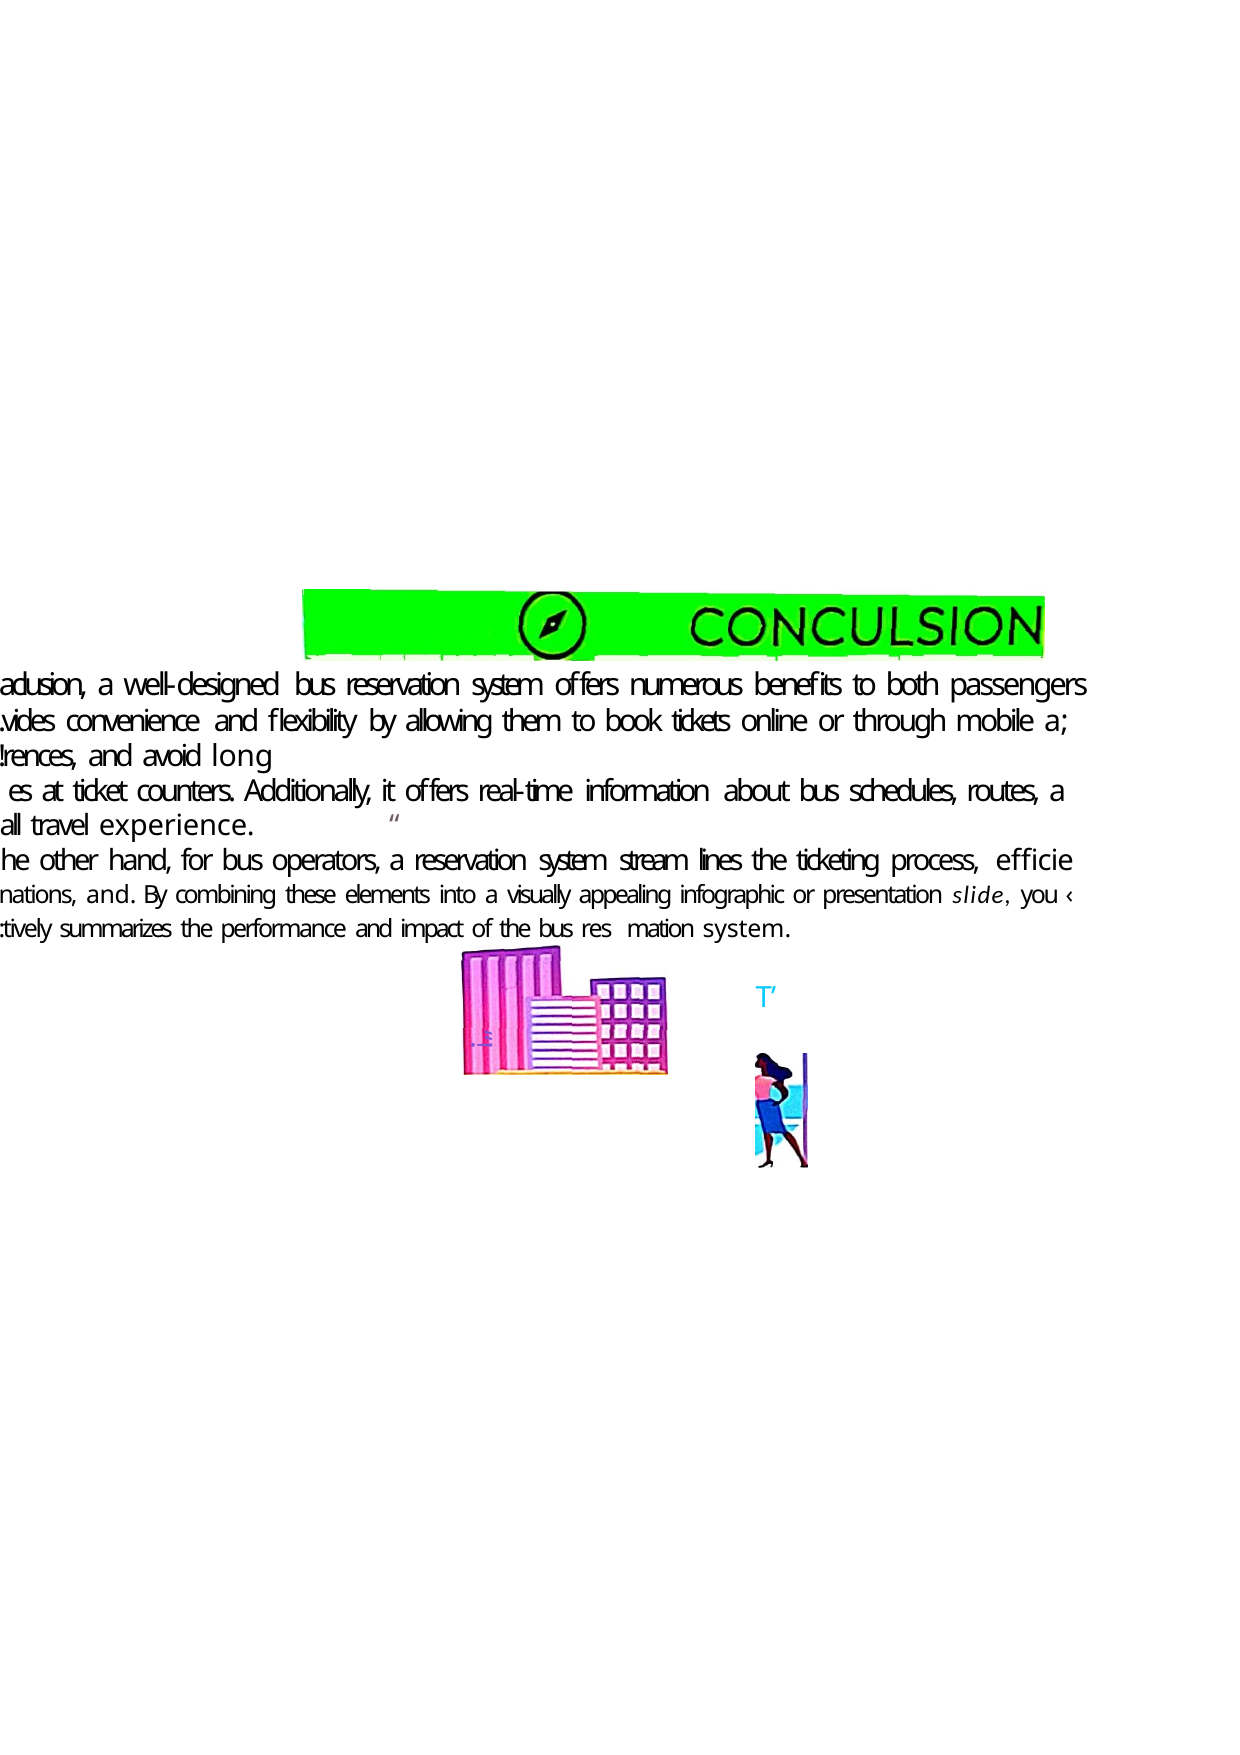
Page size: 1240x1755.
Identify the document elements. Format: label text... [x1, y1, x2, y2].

picture [461, 945, 668, 1076]
text_box aclusion, a well-designed bus reservation system offers numerous benefits to both passengers .vides convenience and flexibility by allowing them to book tickets online or through mobile a; !rences, and avoid long es at ticket counters. Additionally, it offers real-time information about bus schedules, routes, a all travel experience. “ he other hand, for bus operators, a reservation system stream lines the ticketing process, efficie nations, and. By combining these elements into a visually appealing infographic or presentation slide, you ‹ :tively summarizes the performance and impact of the bus res mation system. T’ [0, 662, 1240, 1014]
picture [301, 589, 1045, 661]
picture [754, 1052, 808, 1169]
